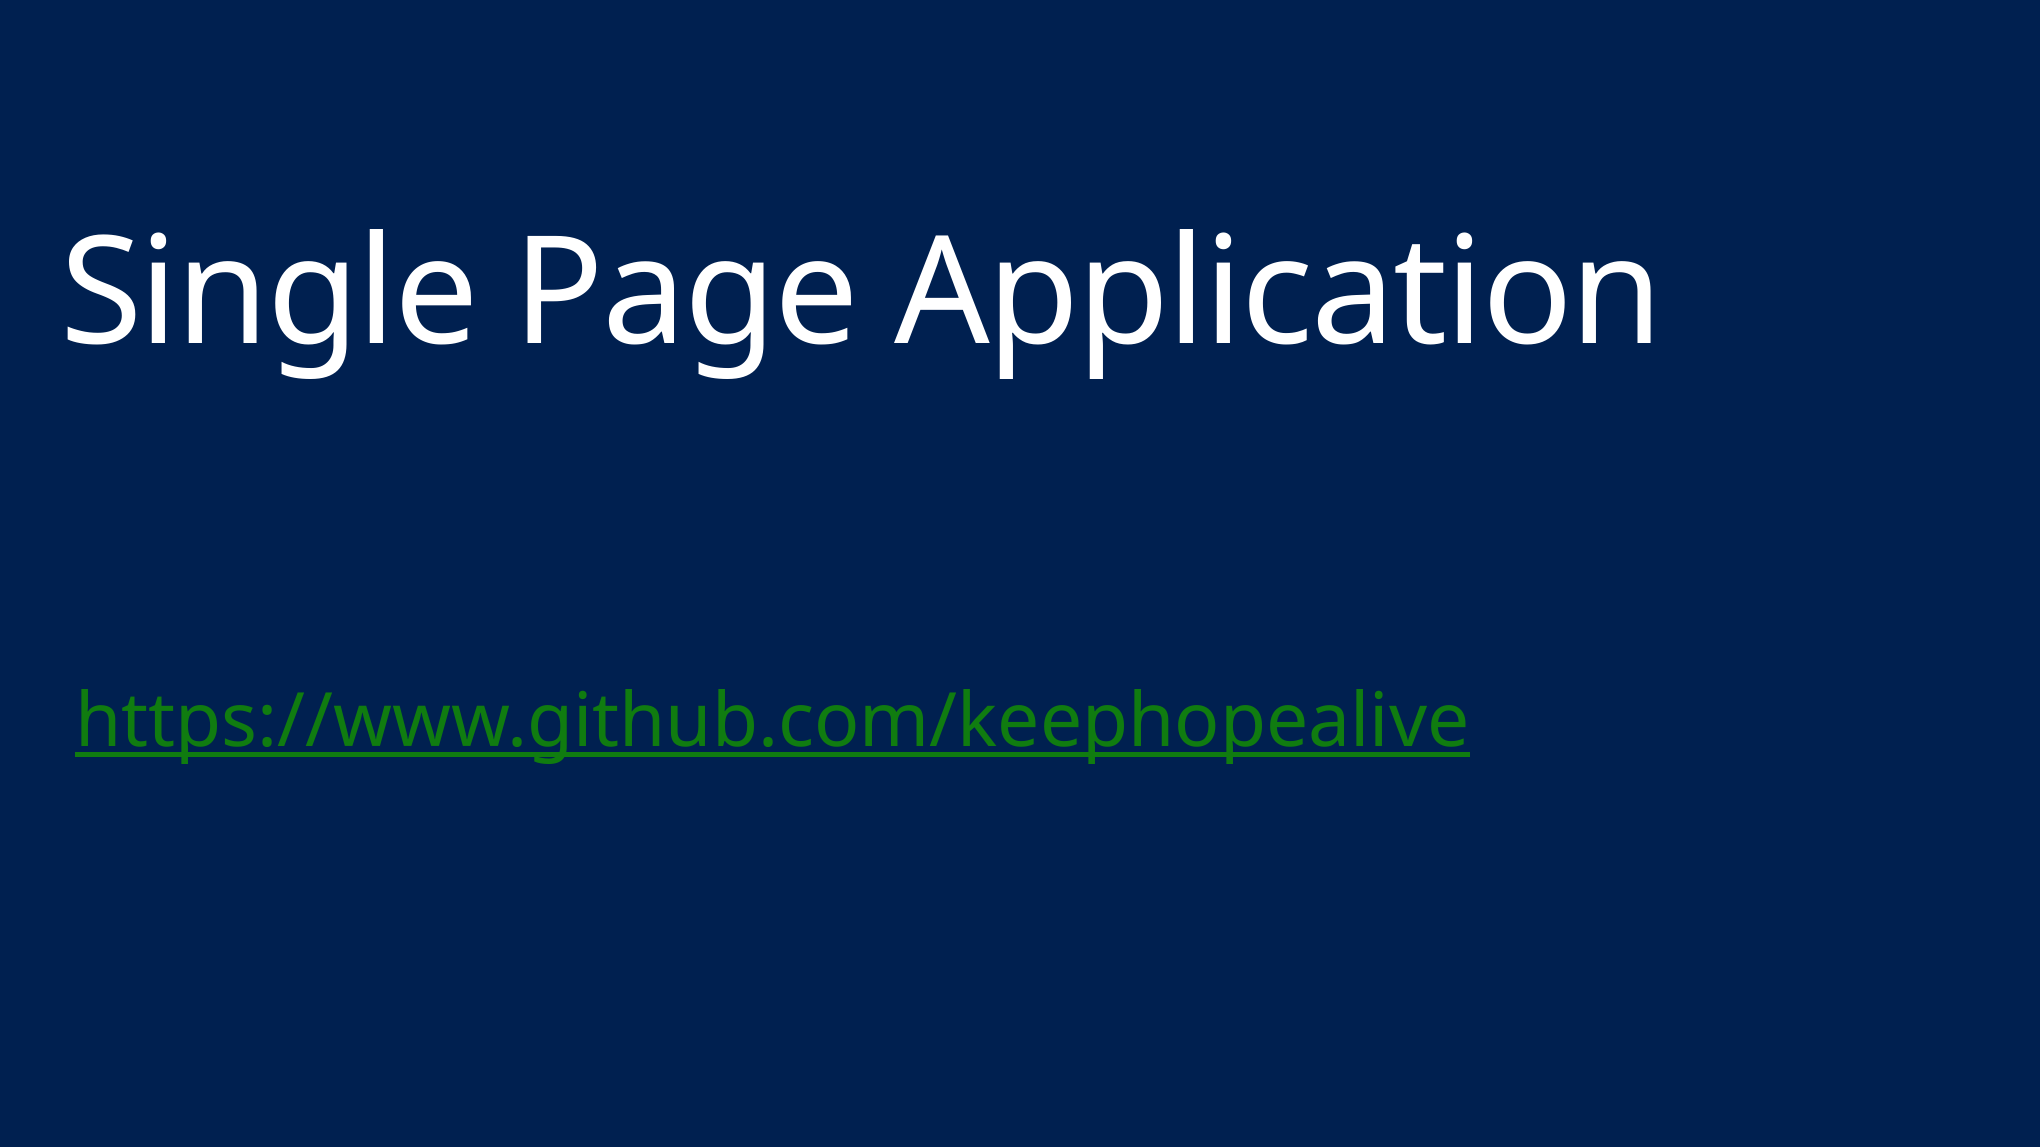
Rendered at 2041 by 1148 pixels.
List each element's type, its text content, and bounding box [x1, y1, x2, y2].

title Single Page Application [45, 198, 1695, 396]
list https://www.github.com/keephopealive [45, 648, 1696, 1148]
